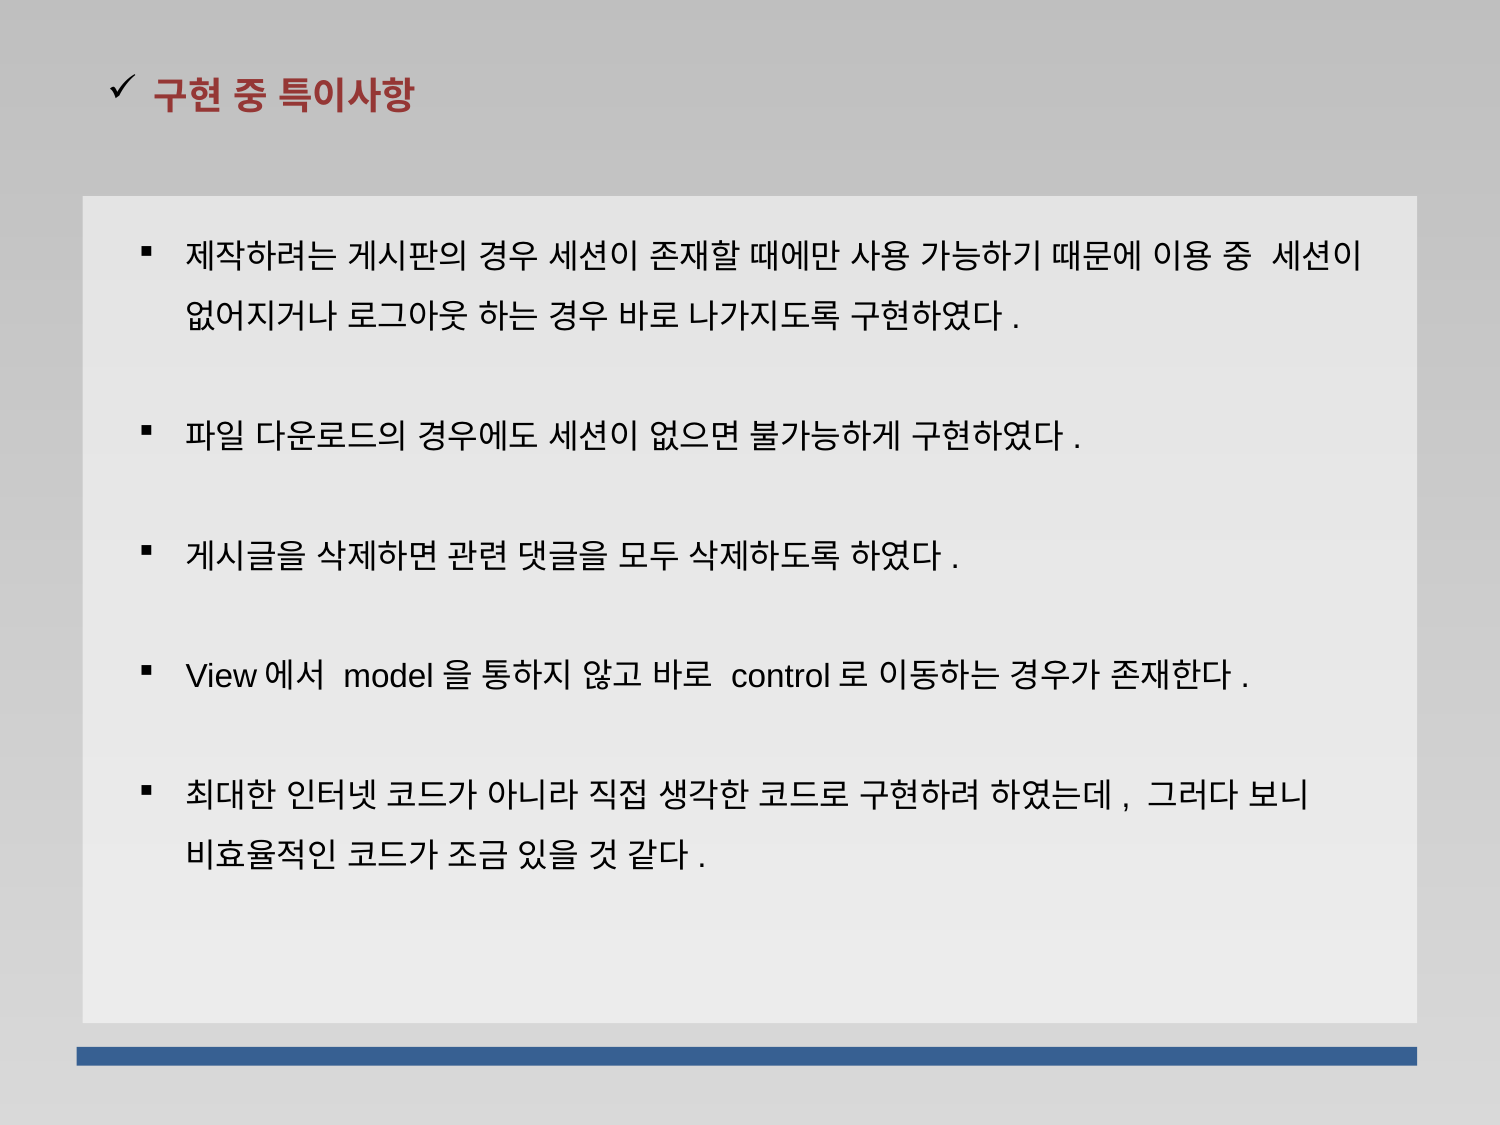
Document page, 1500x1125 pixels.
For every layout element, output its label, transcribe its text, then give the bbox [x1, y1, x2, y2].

text_box 구현 중 특이사항 [92, 64, 432, 125]
text_box 제작하려는 게시판의 경우 세션이 존재할 때에만 사용 가능하기 때문에 이용 중 세션이 없어지거나 로그아웃 하는 경우 바로 나가지도록 구현하였다. 파일 다운로드의 경우에도 세션이 없으면 불가능하게 구현하였다. 게시글을 삭제하면 관련 댓글을 모두 삭제하도록 하였다. View에서 model을 통하지 않고 바로 control로 이동하는 경우가 존재한다. 최대한 인터넷 코드가 아니라 직접 생각한 코드로 구현하려 하였는데, 그러다 보니 비효율적인 코드가 조금 있을 것 같다. [123, 208, 1435, 1002]
text_box [75, 1045, 1419, 1068]
text_box [81, 194, 1419, 1025]
text_box [0, 0, 1500, 1125]
